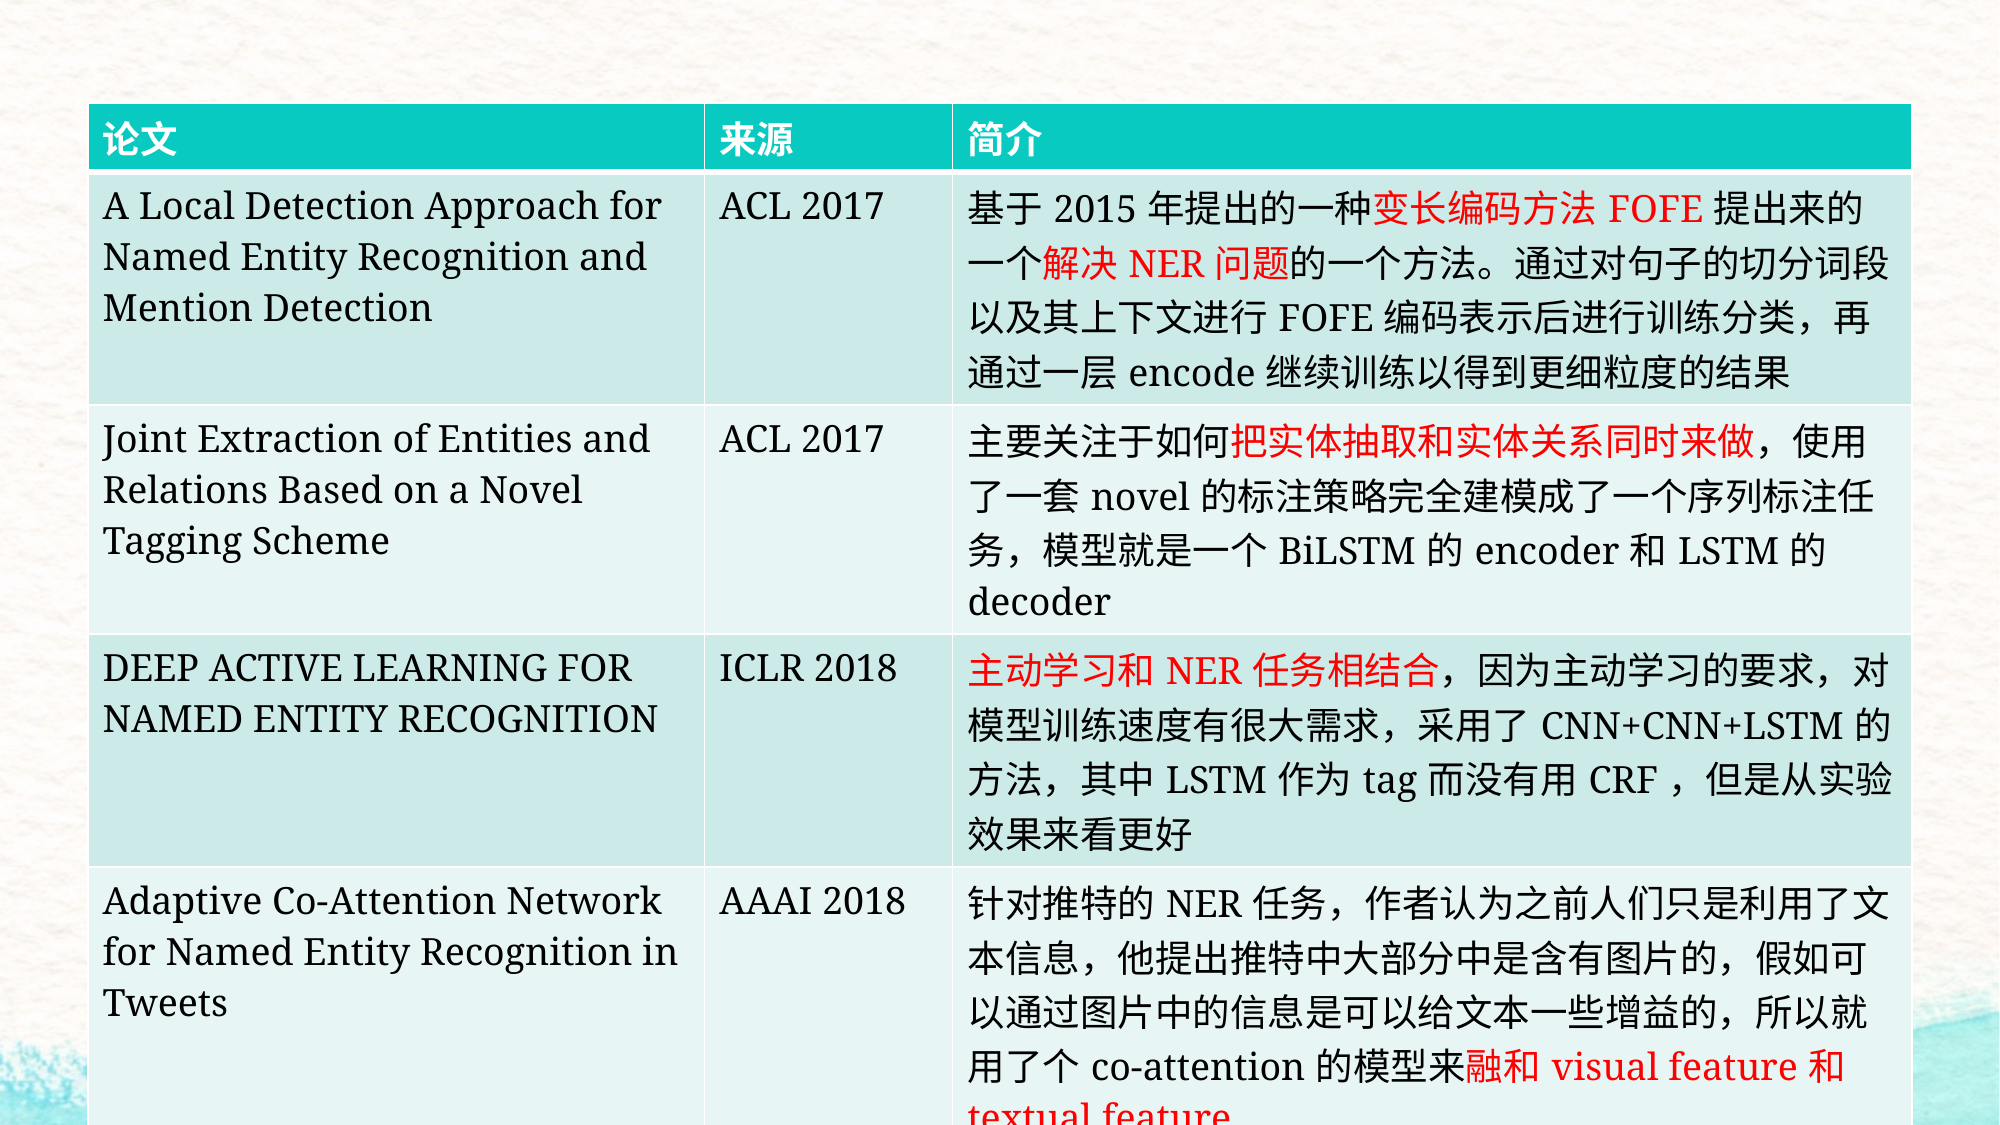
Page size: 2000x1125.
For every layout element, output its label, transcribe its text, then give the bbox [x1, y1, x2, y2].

table_cell ACL 2017 [705, 406, 952, 633]
table_cell 主动学习和NER任务相结合，因为主动学习的要求，对模型训练速度有很大需求，采用了CNN+CNN+LSTM的方法，其中LSTM作为tag而没有用CRF，但是从实验效果来看更好 [953, 635, 1911, 866]
table_cell ICLR 2018 [705, 635, 952, 866]
table_cell A Local Detection Approach for Named Entity Recognition and Mention Detection [89, 175, 704, 404]
table_cell 主要关注于如何把实体抽取和实体关系同时来做，使用了一套novel的标注策略完全建模成了一个序列标注任务，模型就是一个BiLSTM的encoder和LSTM的decoder [953, 406, 1911, 633]
table_cell AAAI 2018 [705, 868, 952, 1125]
table_cell Adaptive Co-Attention Network for Named Entity Recognition in Tweets [89, 868, 704, 1125]
table_cell Joint Extraction of Entities and Relations Based on a Novel Tagging Scheme [89, 406, 704, 633]
table_cell 基于2015年提出的一种变长编码方法FOFE提出来的一个解决NER问题的一个方法。通过对句子的切分词段以及其上下文进行FOFE编码表示后进行训练分类，再通过一层encode继续训练以得到更细粒度的结果 [953, 175, 1911, 404]
table_header 来源 [705, 104, 952, 169]
table_cell DEEP ACTIVE LEARNING FOR NAMED ENTITY RECOGNITION [89, 635, 704, 866]
table_cell ACL 2017 [705, 175, 952, 404]
picture [0, 0, 2000, 1125]
table_header 论文 [89, 104, 704, 169]
table_cell 针对推特的NER任务，作者认为之前人们只是利用了文本信息，他提出推特中大部分中是含有图片的，假如可以通过图片中的信息是可以给文本一些增益的，所以就用了个co-attention的模型来融和visual feature和textual feature [953, 868, 1911, 1125]
table_header 简介 [953, 104, 1911, 169]
